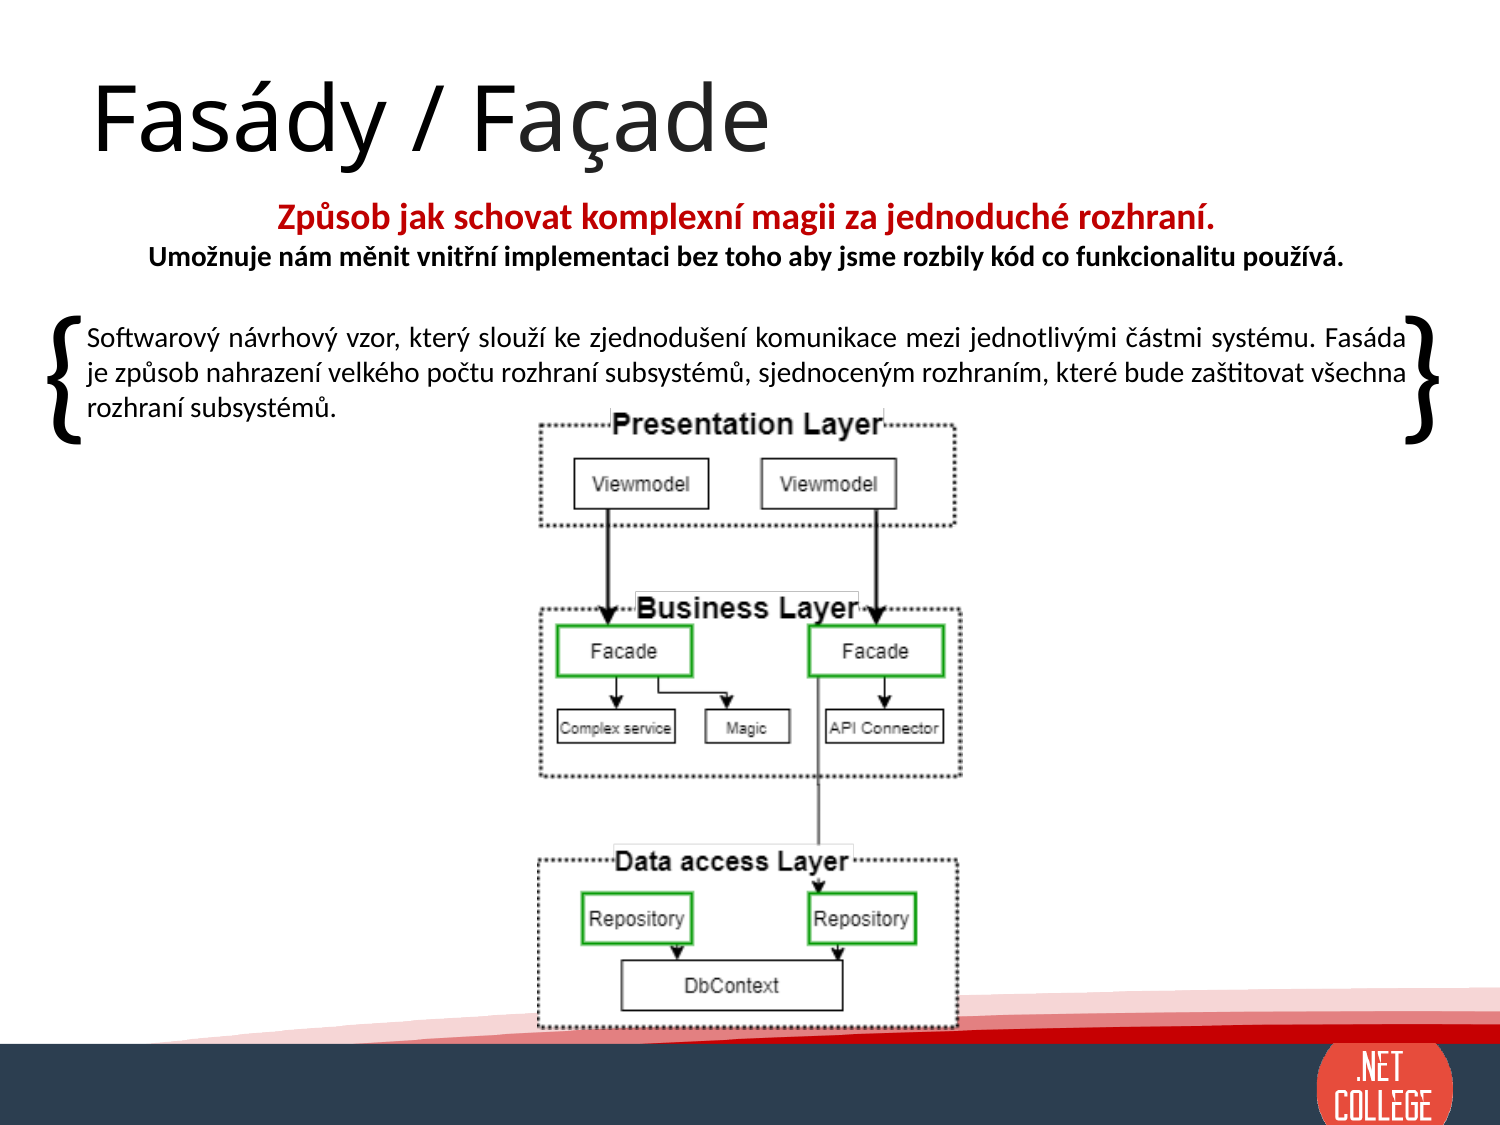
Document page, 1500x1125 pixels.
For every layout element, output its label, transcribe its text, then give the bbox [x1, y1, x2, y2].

text_box Softwarový návrhový vzor, který slouží ke zjednodušení komunikace mezi jednotlivými částmi systému. Fasáda je způsob nahrazení velkého počtu rozhraní subsystémů, sjednoceným rozhraním, které bude zaštitovat všechna rozhraní subsystémů. [106, 311, 1383, 431]
picture [53, 987, 1500, 1125]
text_box Způsob jak schovat komplexní magii za jednoduché rozhraní. Umožnuje nám měnit vnitřní implementaci bez toho aby jsme rozbily kód co funkcionalitu používá. [72, 184, 1423, 280]
text_box { [27, 267, 106, 462]
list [537, 408, 963, 1031]
text_box } [1383, 267, 1462, 462]
title Fasády / Façade [75, 45, 1425, 185]
